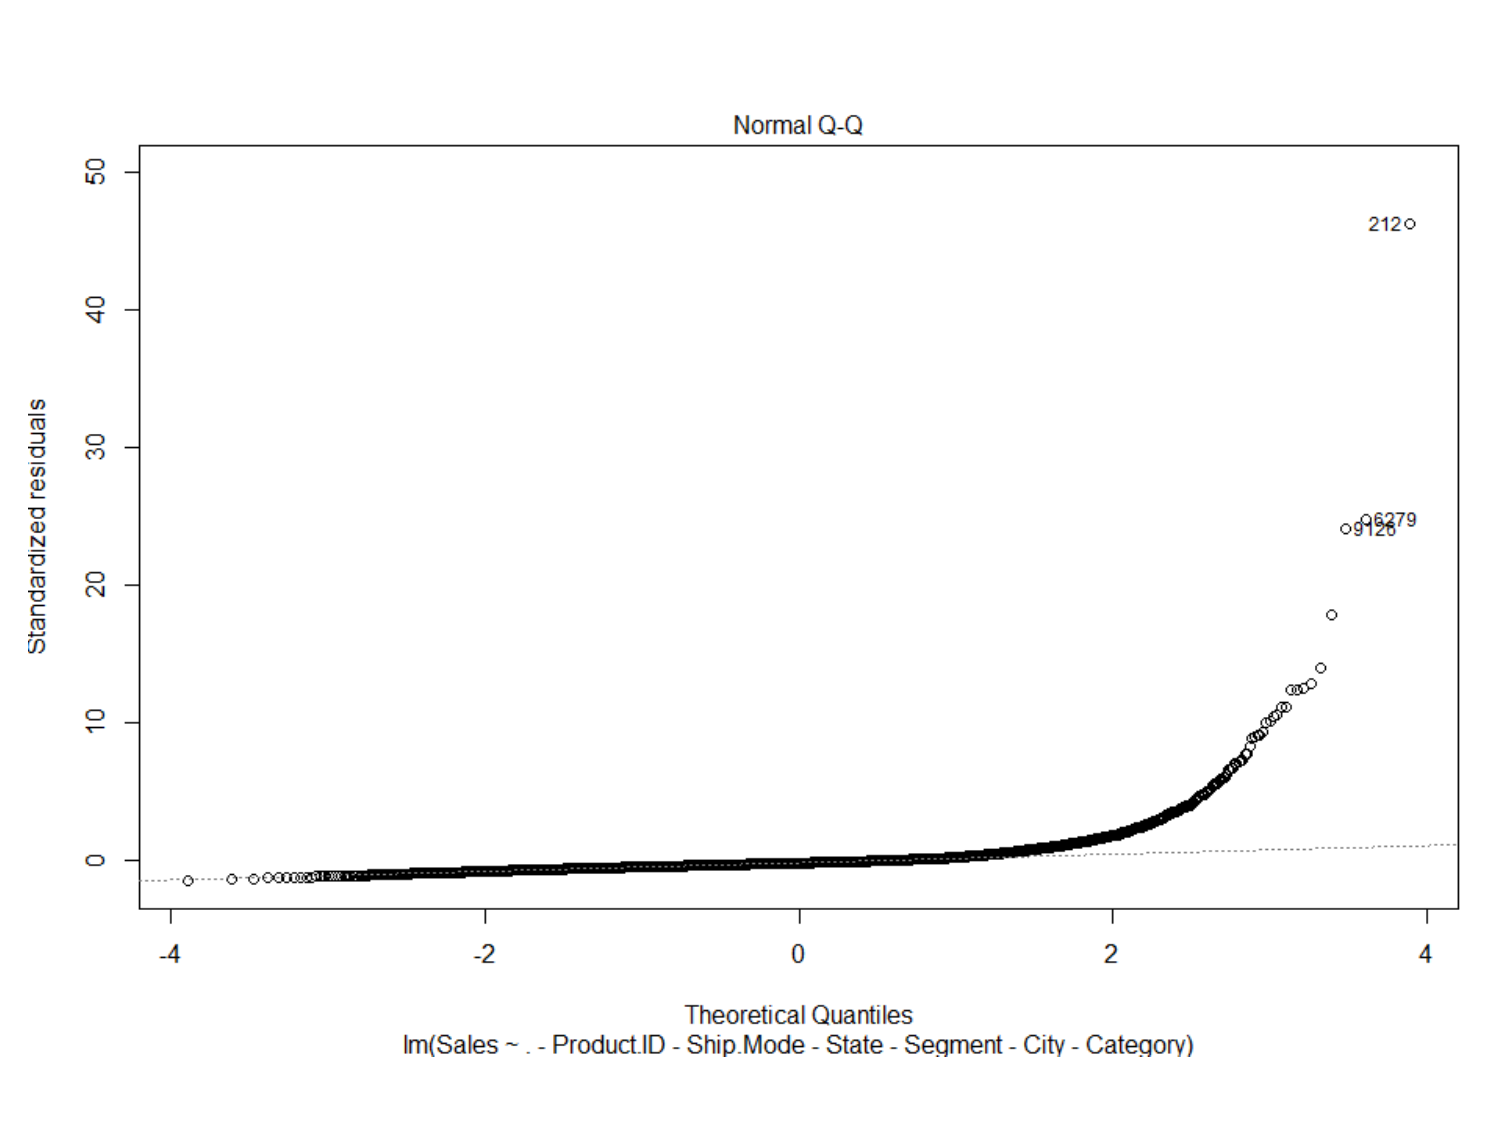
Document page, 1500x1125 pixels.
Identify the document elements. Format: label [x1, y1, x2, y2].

picture [28, 67, 1472, 1058]
